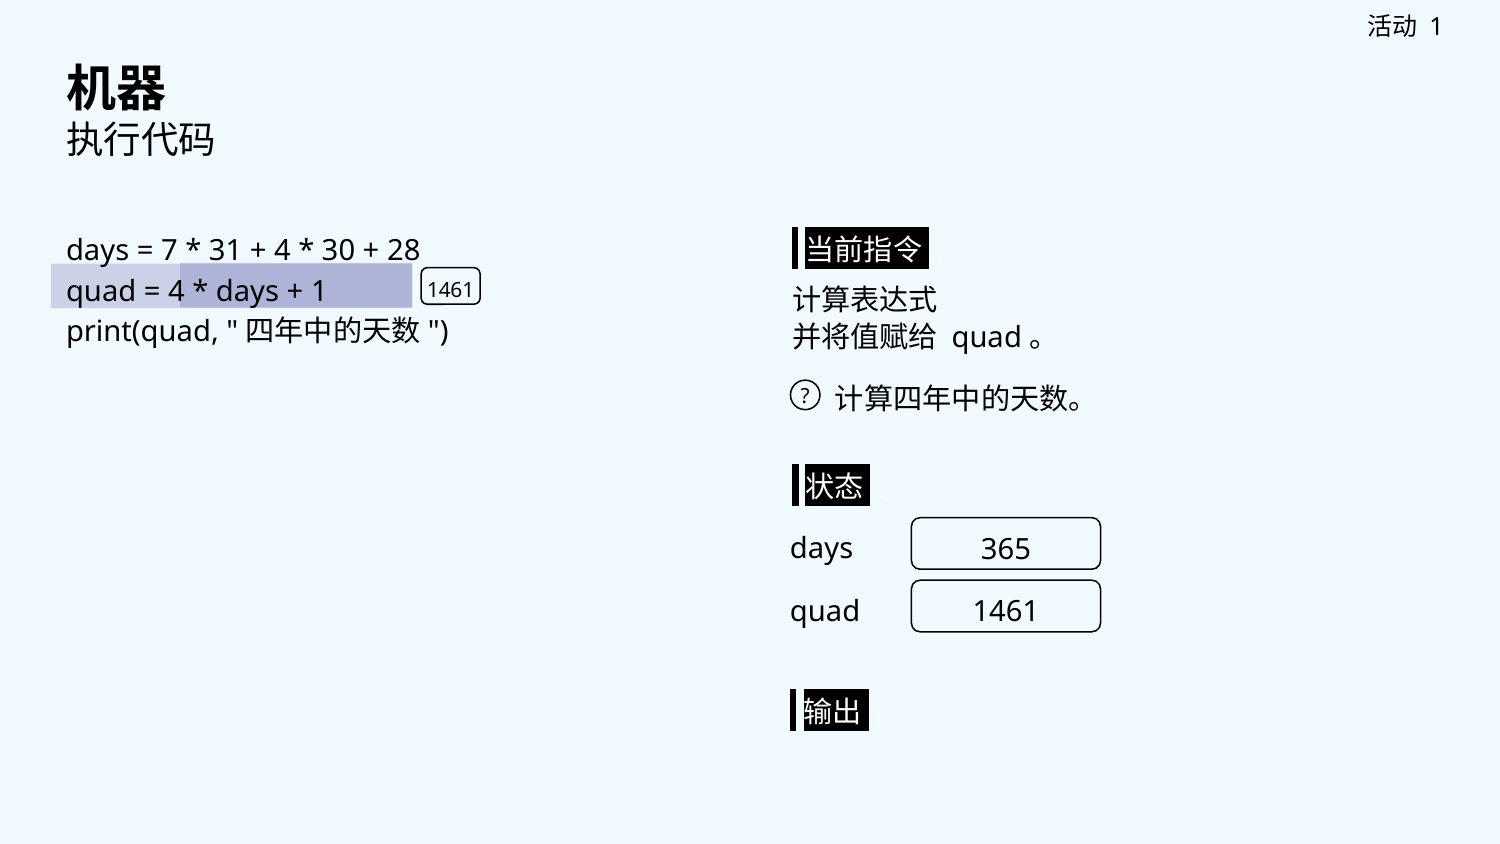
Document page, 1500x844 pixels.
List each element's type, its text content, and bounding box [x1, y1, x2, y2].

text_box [774, 571, 1101, 632]
text_box 并将值赋给 quad。 [777, 298, 1448, 359]
text_box 机器 执行代码 [51, 51, 1449, 167]
text_box 当前指令 . [777, 211, 1448, 272]
text_box 计算表达式 [777, 272, 1448, 298]
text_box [790, 360, 1406, 421]
text_box 1461 [421, 267, 481, 305]
text_box 输出 . [774, 673, 1360, 734]
text_box days = 7 * 31 + 4 * 30 + 28 quad = 4 * days + 1 print(quad, "四年中的天数") [51, 211, 777, 362]
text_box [774, 509, 1101, 570]
text_box 状态 . [776, 448, 1448, 509]
subtitle 活动 1 [1122, 0, 1444, 51]
